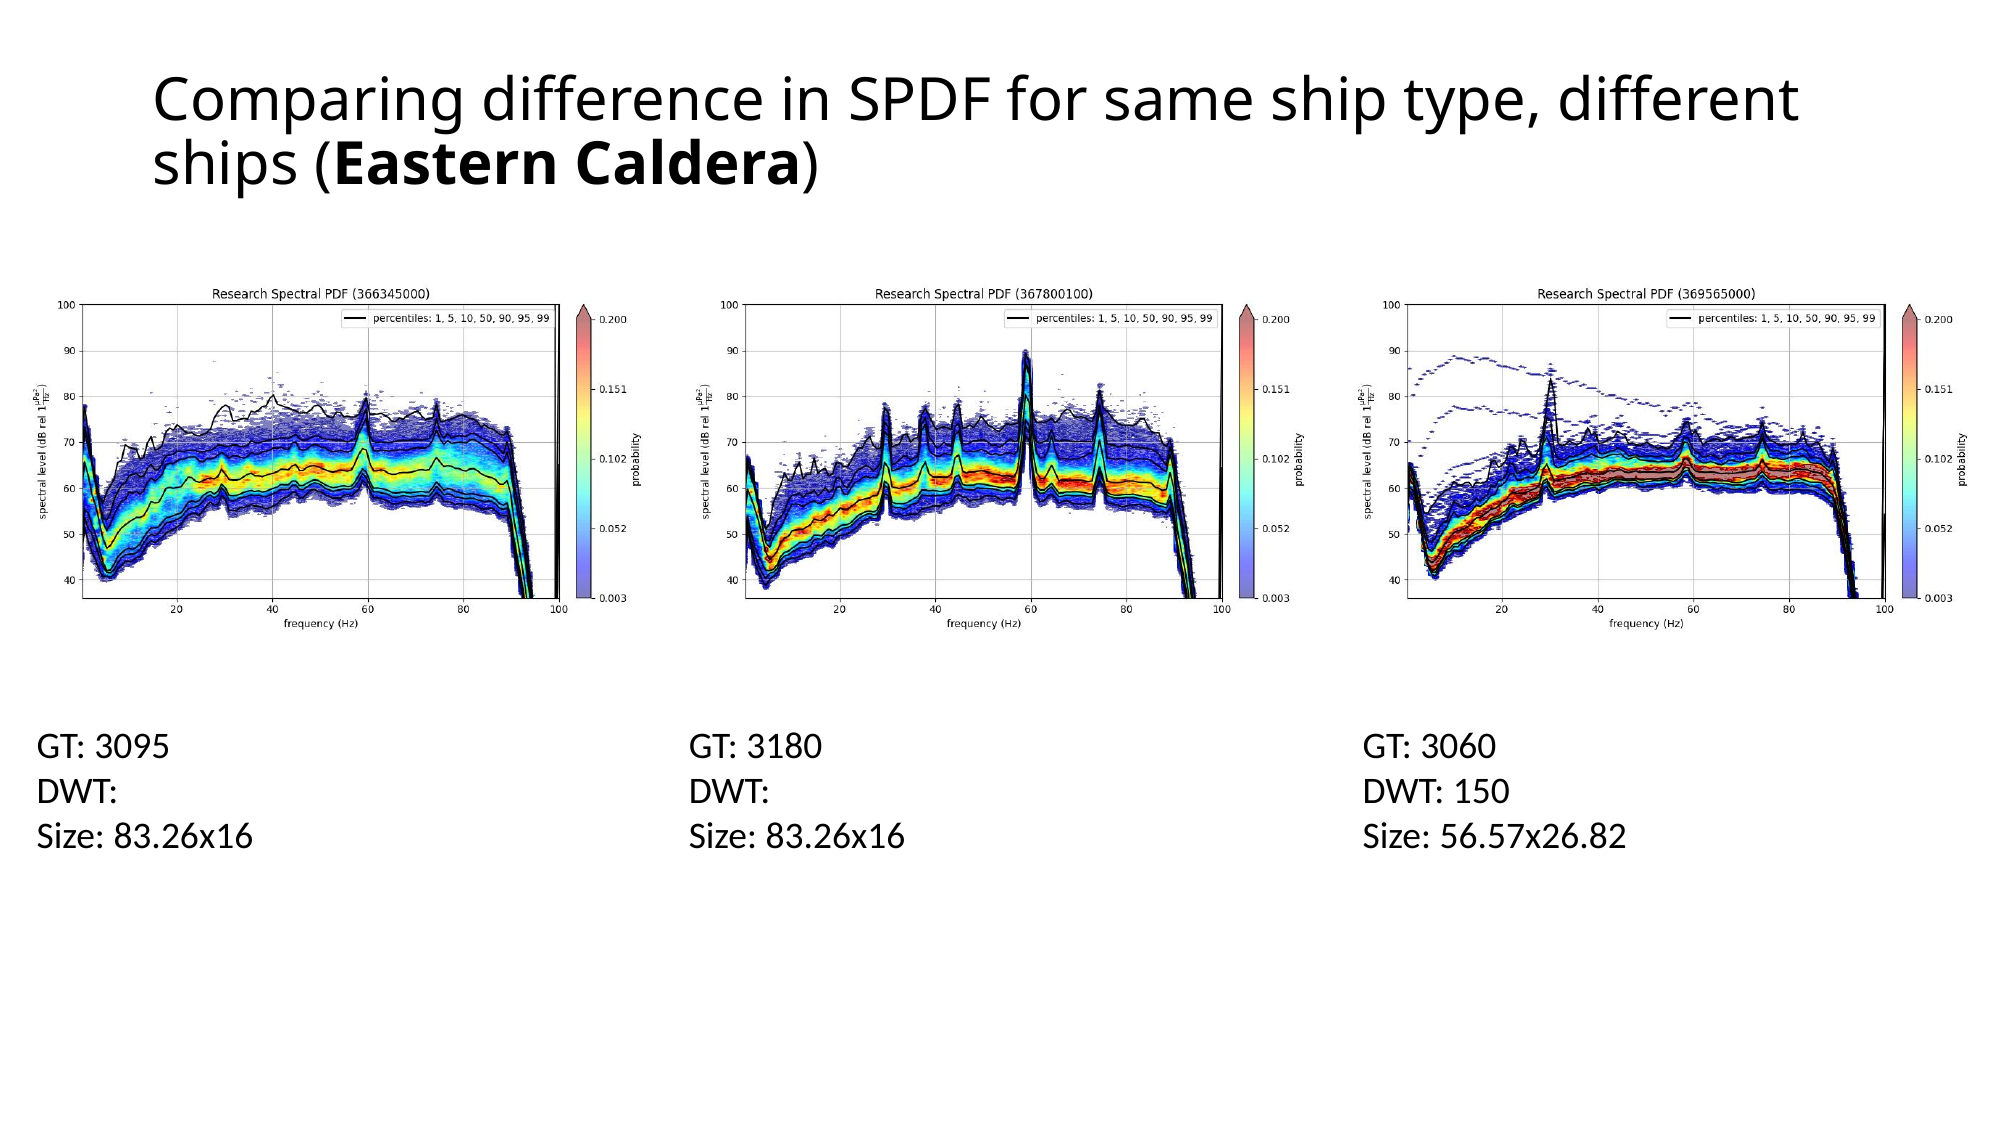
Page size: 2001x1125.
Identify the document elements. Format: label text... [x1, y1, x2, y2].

title Comparing difference in SPDF for same ship type, different ships (Eastern Caldera) [137, 59, 1863, 278]
text_box GT: 3095 DWT: Size: 83.26x16 [21, 713, 552, 909]
text_box GT: 3180 DWT: Size: 83.26x16 [673, 713, 1204, 864]
picture [684, 277, 1337, 640]
picture [1347, 277, 2000, 640]
text_box GT: 3060 DWT: 150 Size: 56.57x26.82 [1347, 713, 1878, 864]
picture [21, 277, 674, 640]
